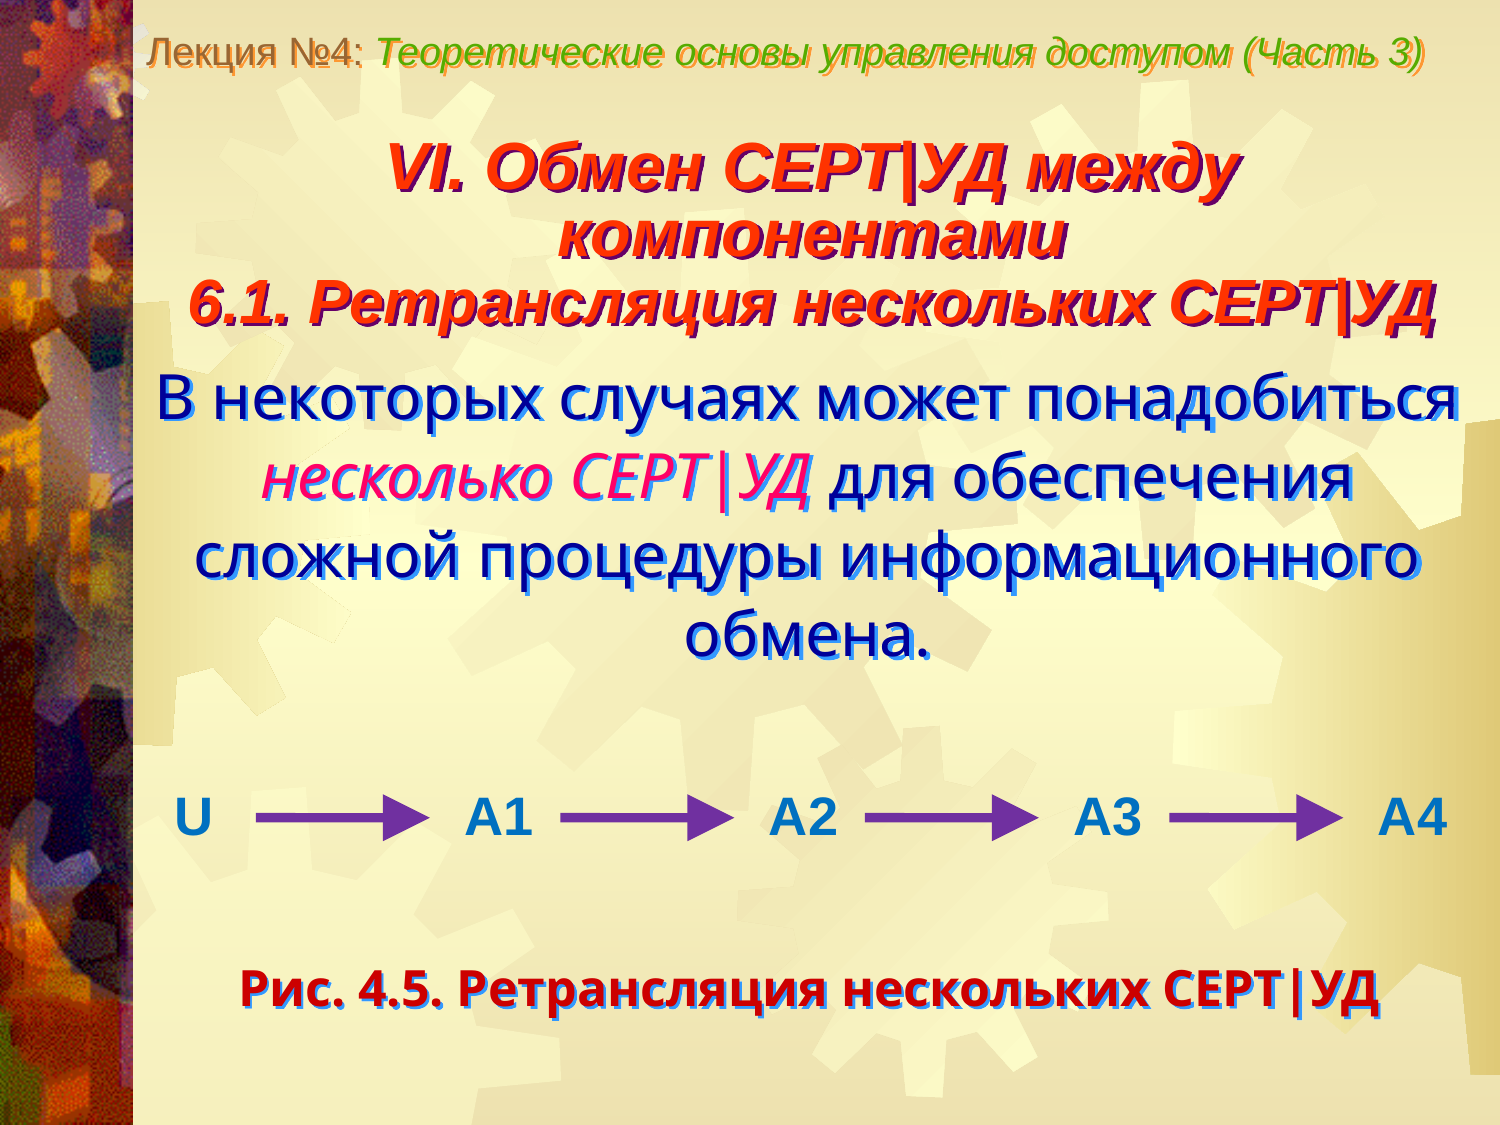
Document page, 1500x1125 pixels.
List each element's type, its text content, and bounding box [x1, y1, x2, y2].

text_box VI. Обмен СЕРТ|УД между компонентами 6.1. Ретрансляция нескольких СЕРТ|УД [123, 136, 1500, 337]
text_box Рис. 4.5. Ретрансляция нескольких СЕРТ|УД [159, 956, 1459, 1017]
text_box В некоторых случаях может понадобиться несколько СЕРТ|УД для обеспечения сложной процедуры информационного обмена. [152, 352, 1464, 670]
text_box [151, 780, 1456, 848]
text_box Лекция №4: Теоретические основы управления доступом (Часть 3) [123, 31, 1500, 75]
picture [0, 0, 133, 1125]
